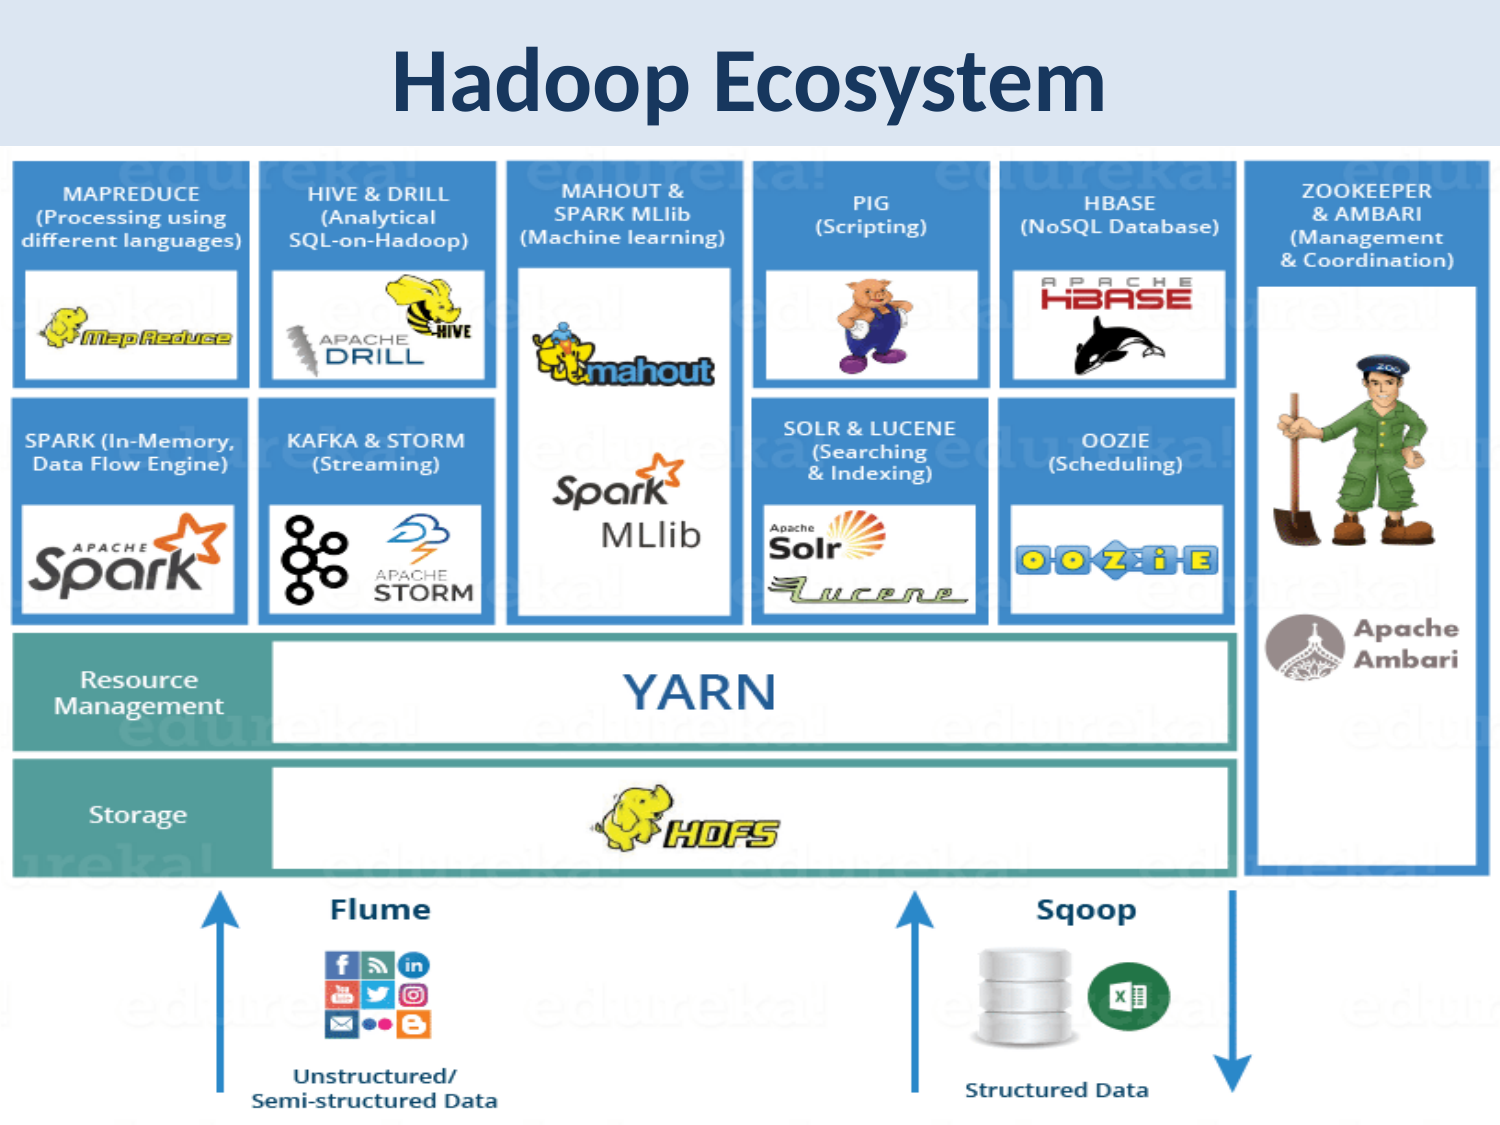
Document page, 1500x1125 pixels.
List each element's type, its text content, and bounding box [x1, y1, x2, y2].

title Hadoop Ecosystem [75, 0, 1425, 144]
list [0, 145, 1500, 1125]
